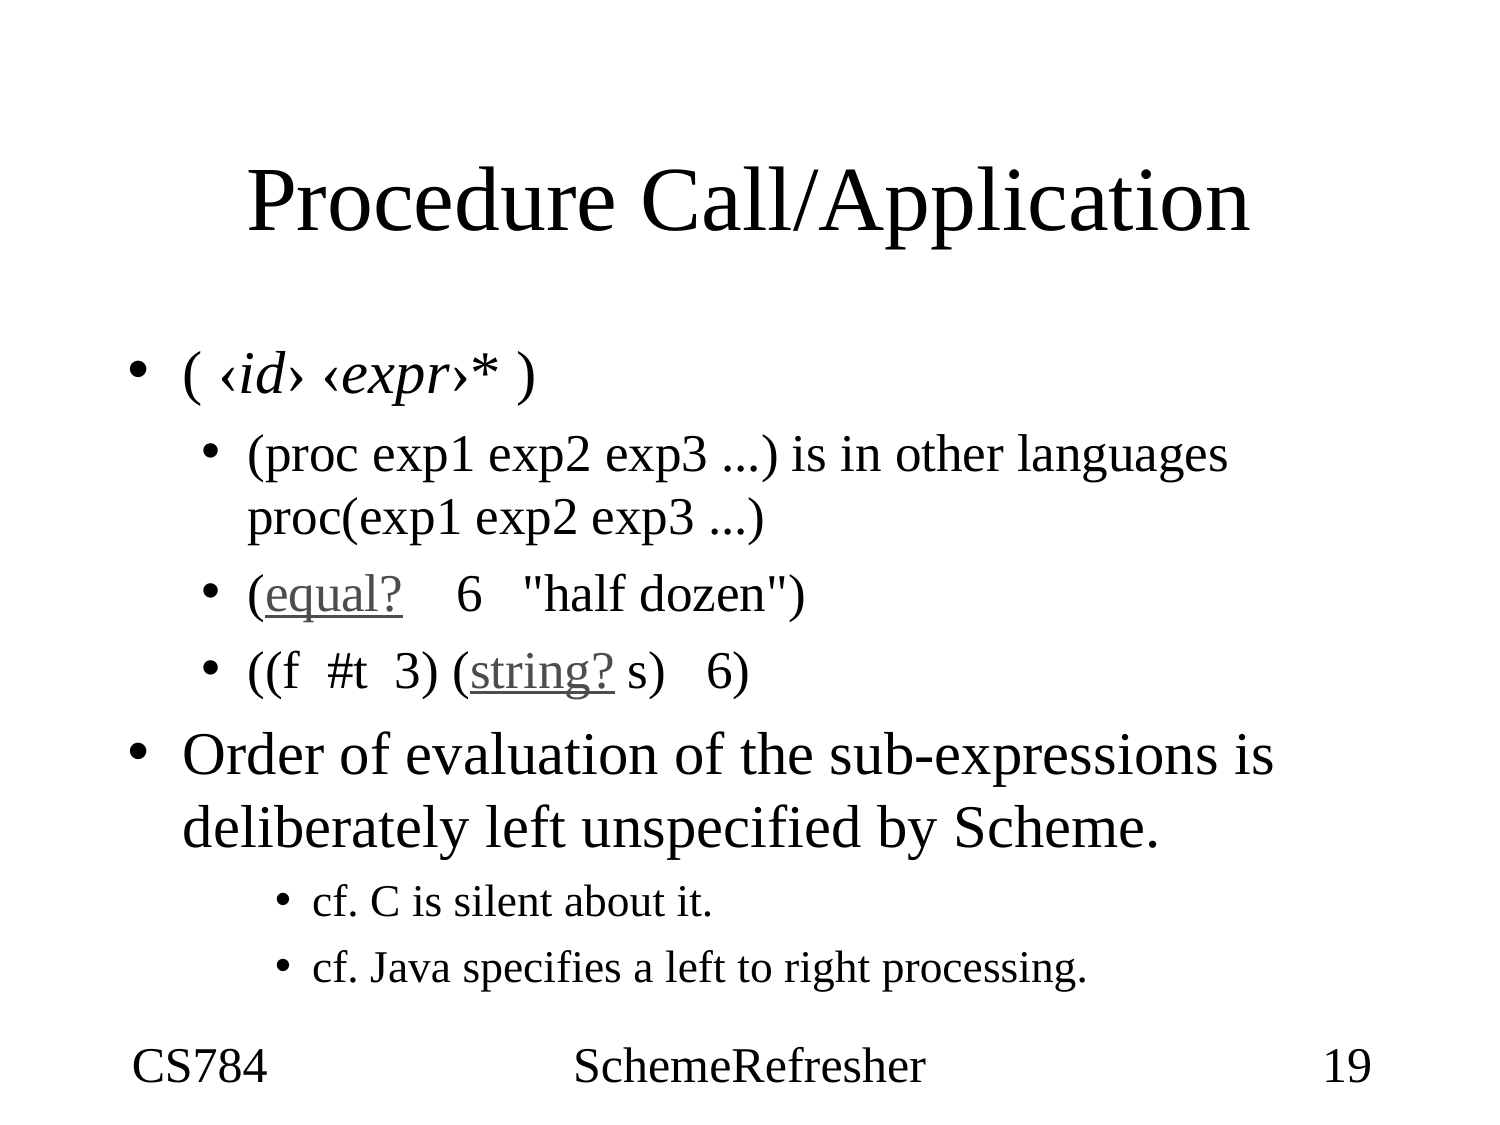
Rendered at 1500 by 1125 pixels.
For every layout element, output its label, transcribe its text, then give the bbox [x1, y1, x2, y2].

slide_number CS784 [112, 994, 288, 1125]
list ( ‹id› ‹expr›* ) (proc exp1 exp2 exp3 ...) is in other languages proc(exp1 exp2 exp3 ...) (equal? 6 "half dozen") ((f #t 3) (string? s) 6) Order of evaluation of the sub-expressions is deliberately left unspecified by Scheme. cf. C is silent about it. cf. Java specifies a left to right processing. [112, 324, 1388, 1000]
footer SchemeRefresher [512, 1024, 988, 1101]
slide_number 19 [1074, 1024, 1388, 1101]
title Procedure Call/Application [112, 99, 1388, 288]
